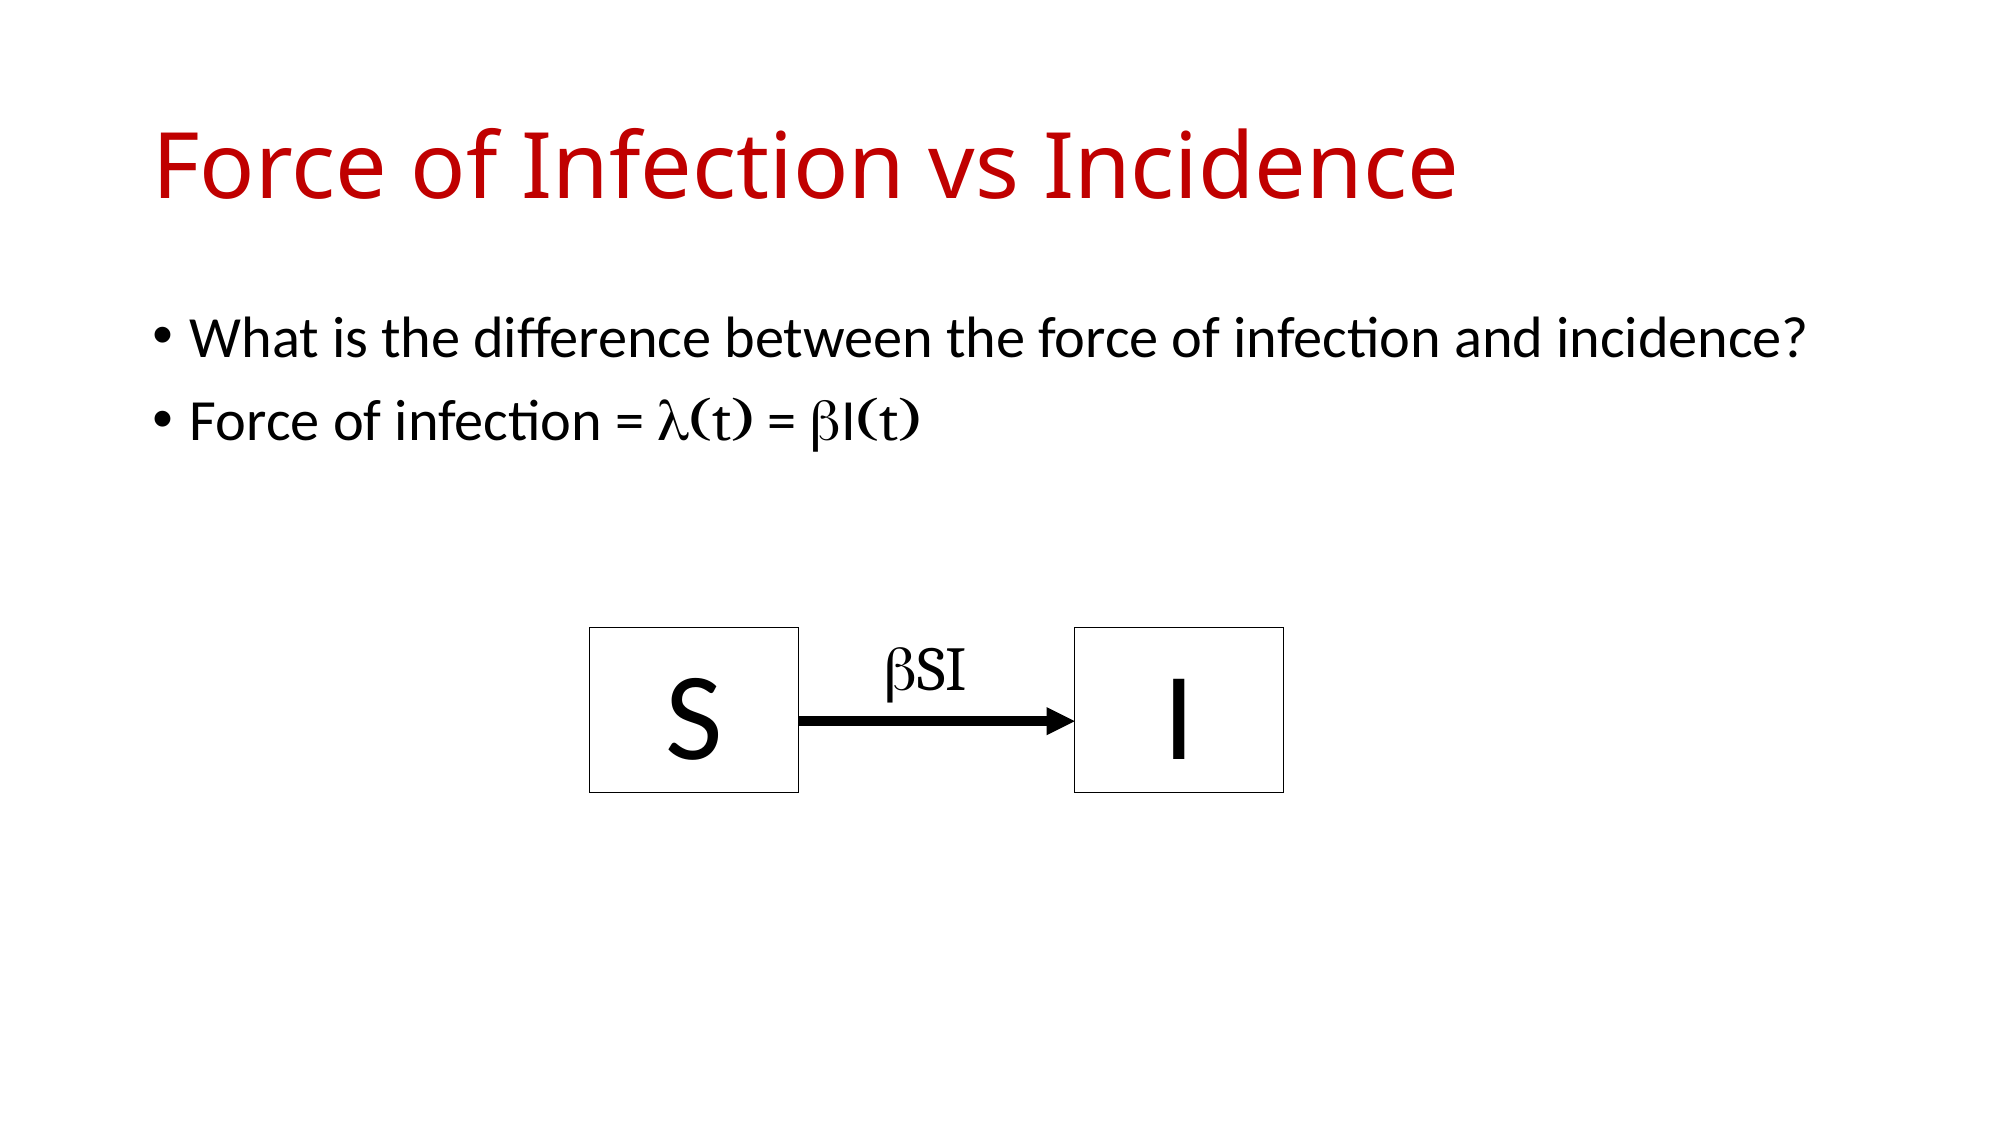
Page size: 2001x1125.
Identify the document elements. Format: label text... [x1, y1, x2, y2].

text_box bSI [868, 620, 1041, 710]
list What is the difference between the force of infection and incidence? Force of infection = l(t) = bI(t) [137, 299, 1863, 505]
text_box S [589, 627, 799, 793]
text_box I [1074, 627, 1284, 793]
title Force of Infection vs Incidence [137, 59, 1863, 278]
